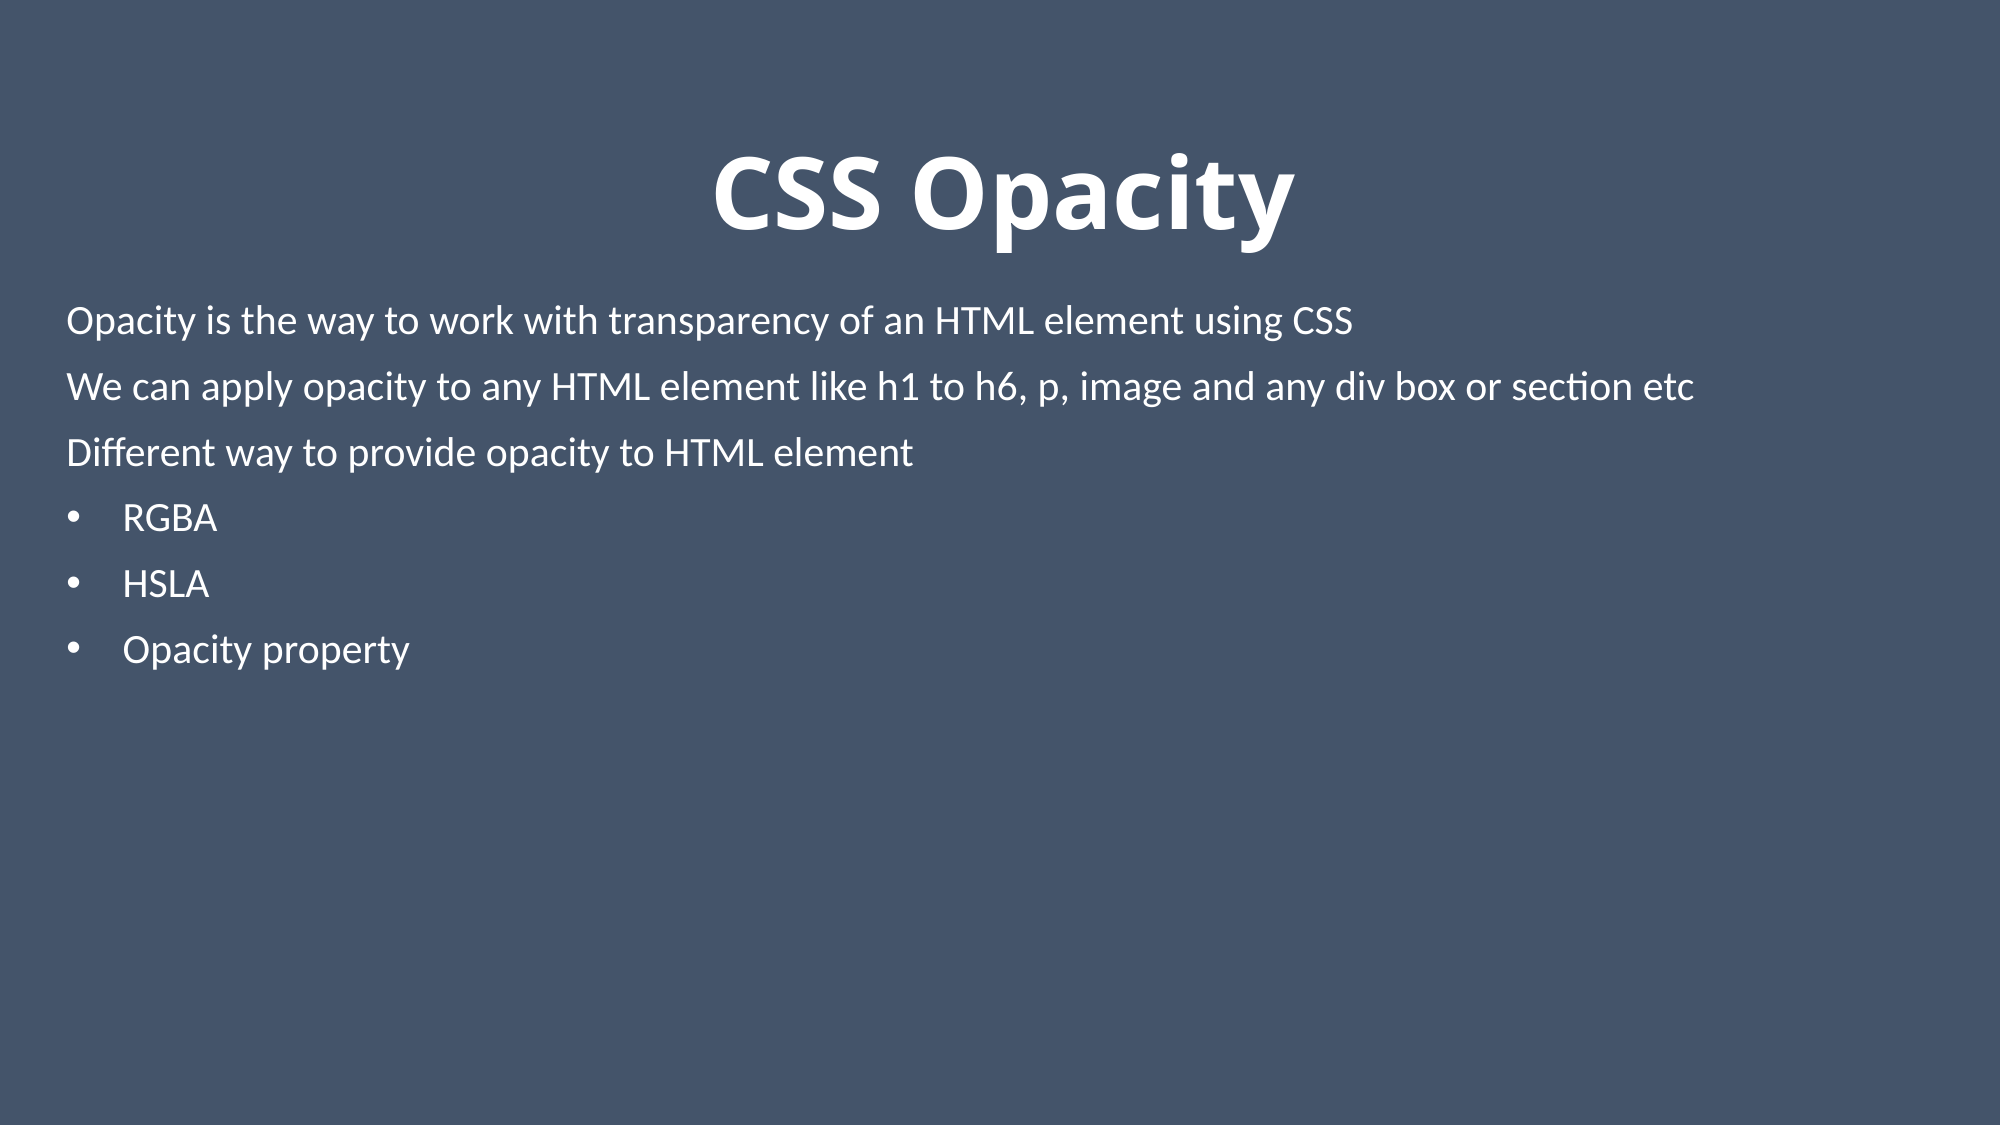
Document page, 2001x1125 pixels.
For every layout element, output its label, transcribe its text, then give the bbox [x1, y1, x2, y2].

title CSS Opacity [51, 135, 1955, 259]
subtitle Opacity is the way to work with transparency of an HTML element using CSS We can apply opacity to any HTML element like h1 to h6, p, image and any div box or section etc Different way to provide opacity to HTML element RGBA HSLA Opacity property [51, 290, 1955, 1080]
